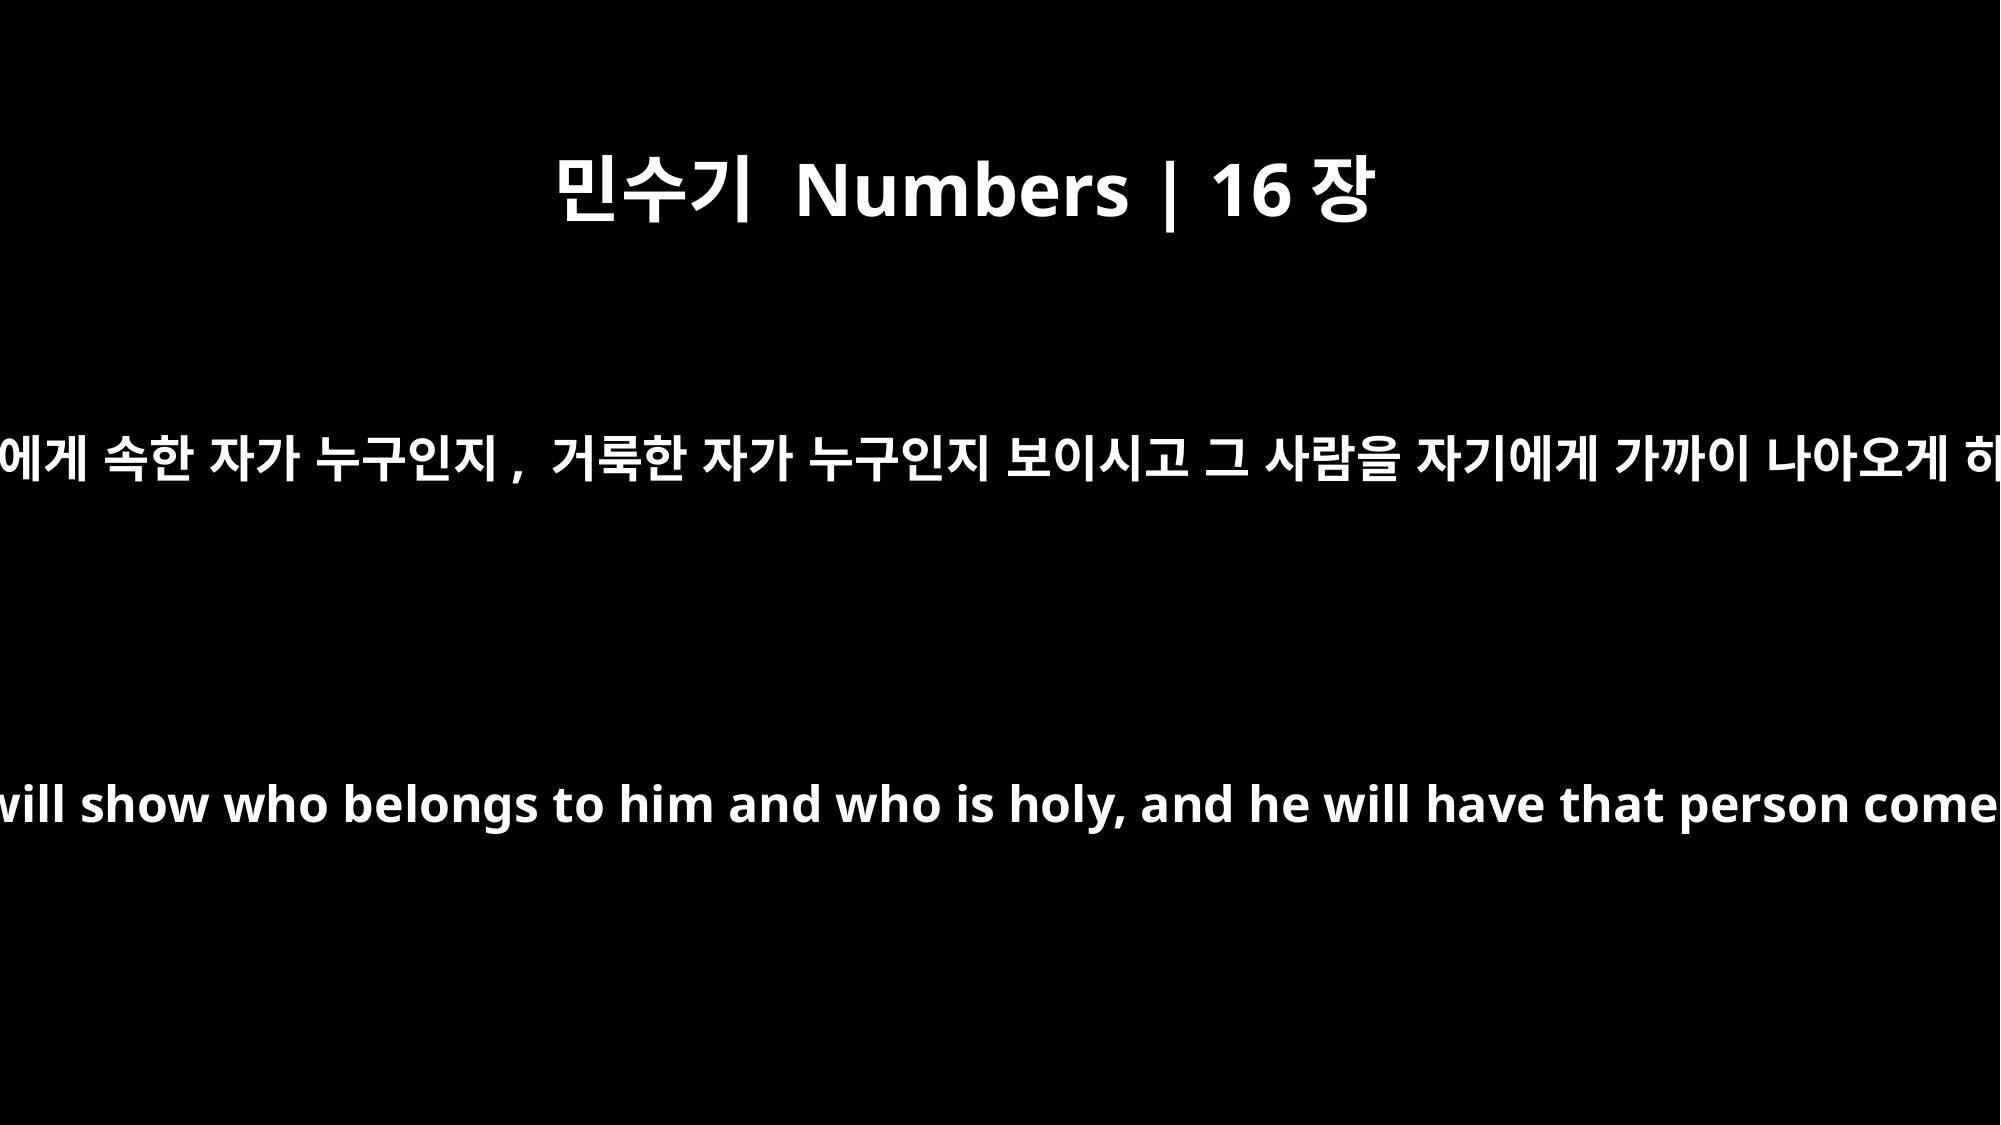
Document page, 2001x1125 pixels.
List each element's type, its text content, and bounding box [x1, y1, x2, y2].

text_box Then he said to Korah and all his followers: "In the morning the LORD will show who belongs to him and who is holy, and he will have that person come near him. The man he chooses he will cause to come near him. [0, 764, 2000, 840]
text_box 민수기 Numbers | 16장 [538, 136, 1393, 239]
text_box 5 고라와 그의 모든 무리에게 말하여 이르되 아침에 여호와께서 자기에게 속한 자가 누구인지, 거룩한 자가 누구인지 보이시고 그 사람을 자기에게 가까이 나아오게 하시되 곧 그가 택하신 자를 자기에게 가까이 나아오게 하시리니 [0, 359, 2000, 495]
